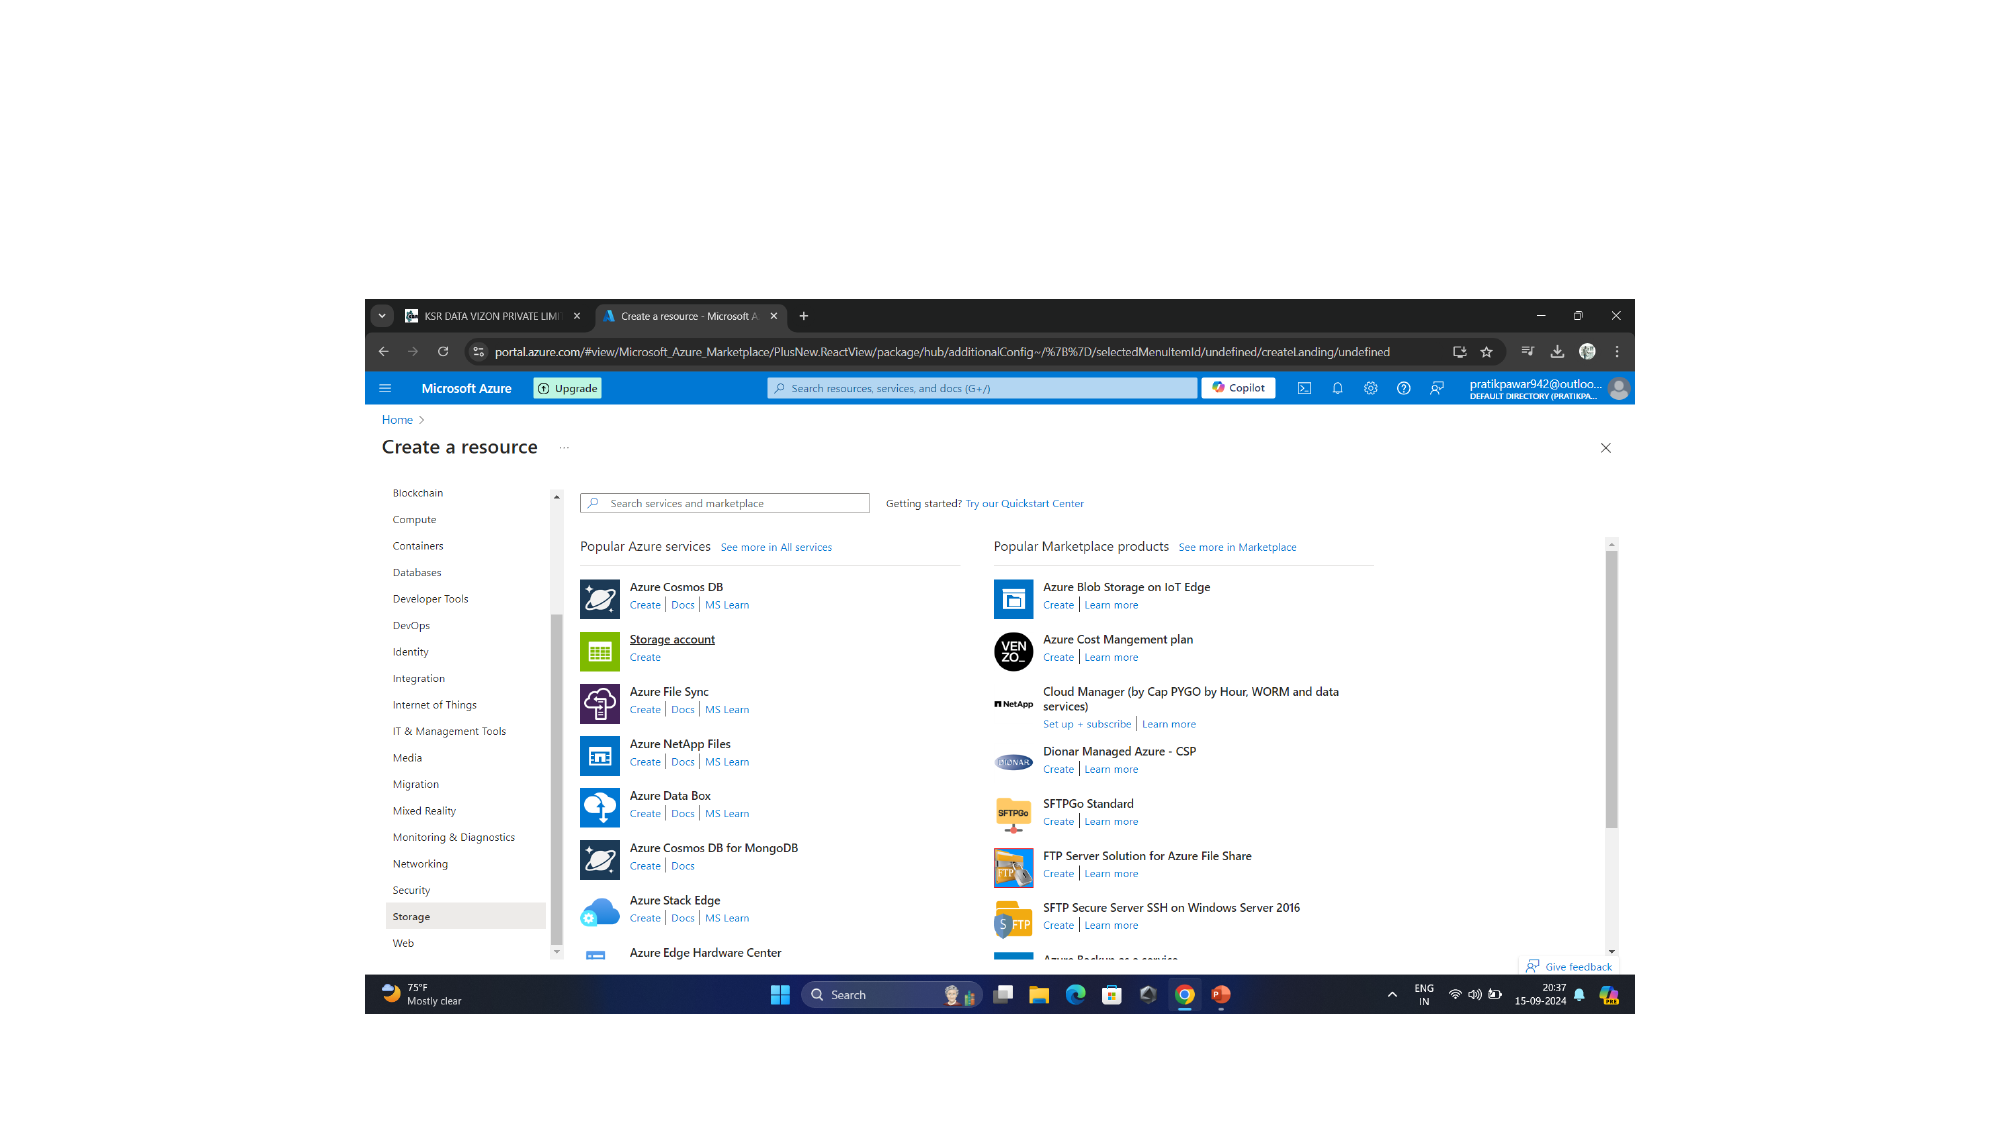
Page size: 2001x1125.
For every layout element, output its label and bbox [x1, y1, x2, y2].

list [365, 299, 1635, 1014]
